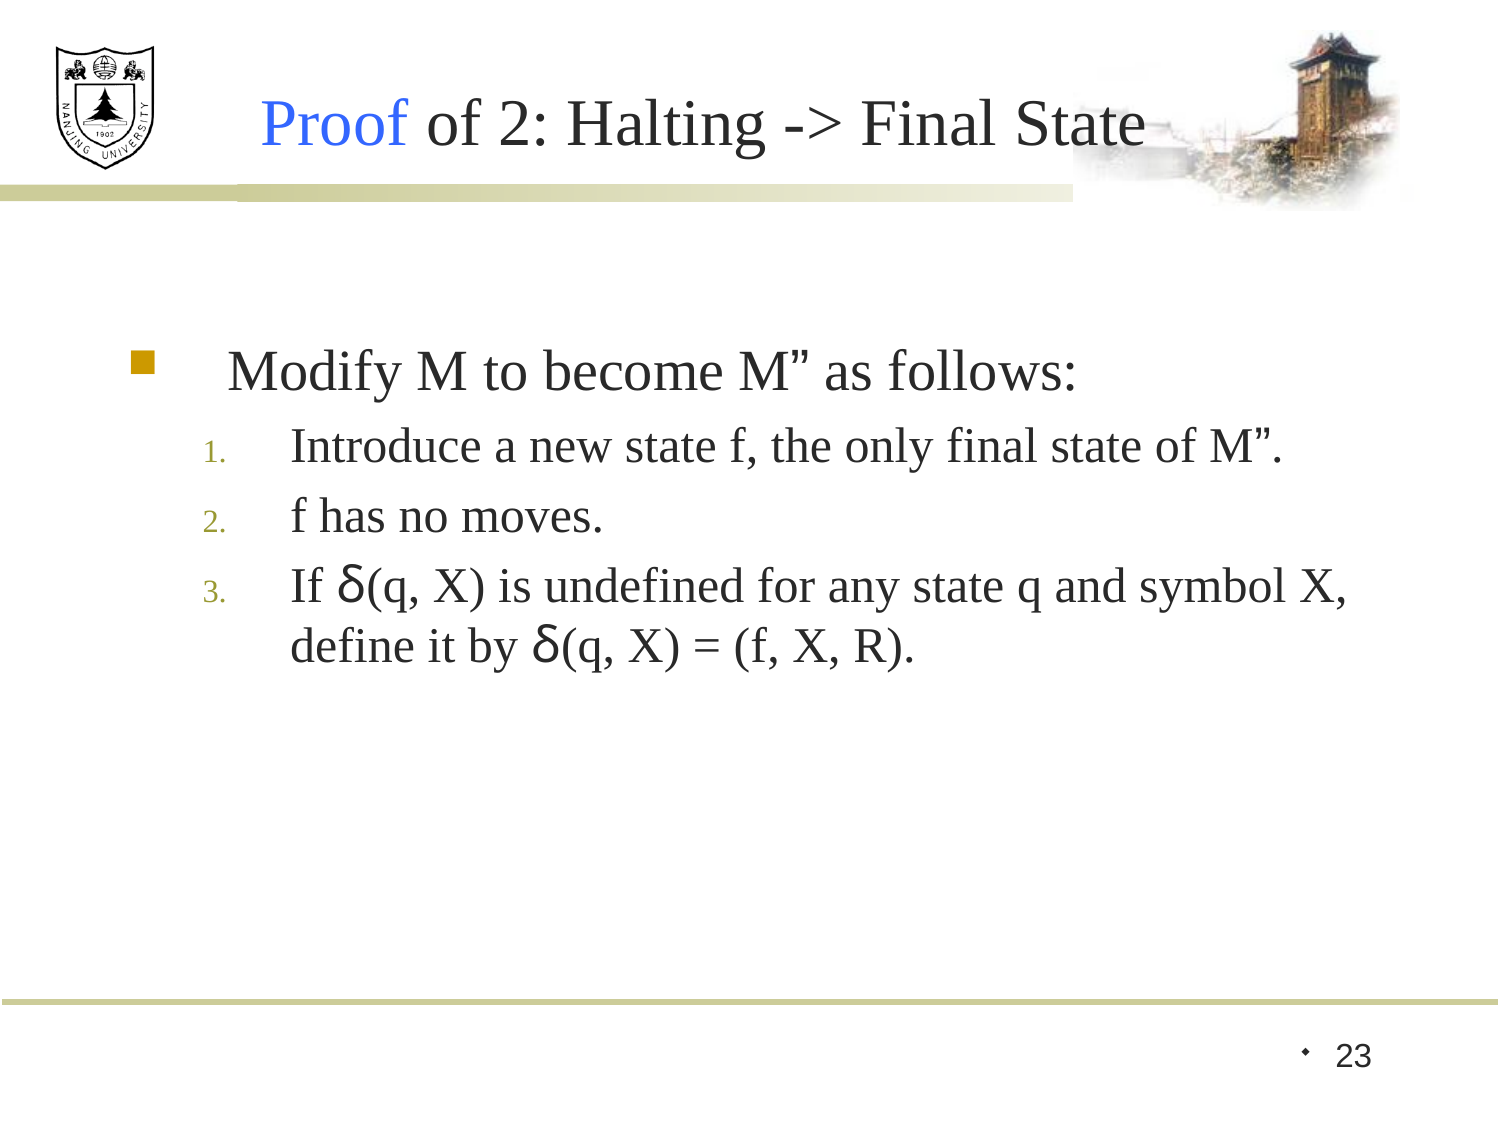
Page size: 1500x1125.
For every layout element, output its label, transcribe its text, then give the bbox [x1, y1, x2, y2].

picture [1073, 30, 1400, 211]
picture [1388, 999, 1498, 1005]
picture [50, 42, 160, 173]
title Proof of 2: Halting -> Final State [67, 70, 1343, 167]
list Modify M to become M” as follows: Introduce a new state f, the only final state of M”. f has no moves. If δ(q, X) is undefined for any state q and symbol X, define it by δ(q, X) = (f, X, R). [112, 324, 1388, 1050]
picture [2, 999, 112, 1005]
slide_number 23 [1234, 1030, 1388, 1107]
